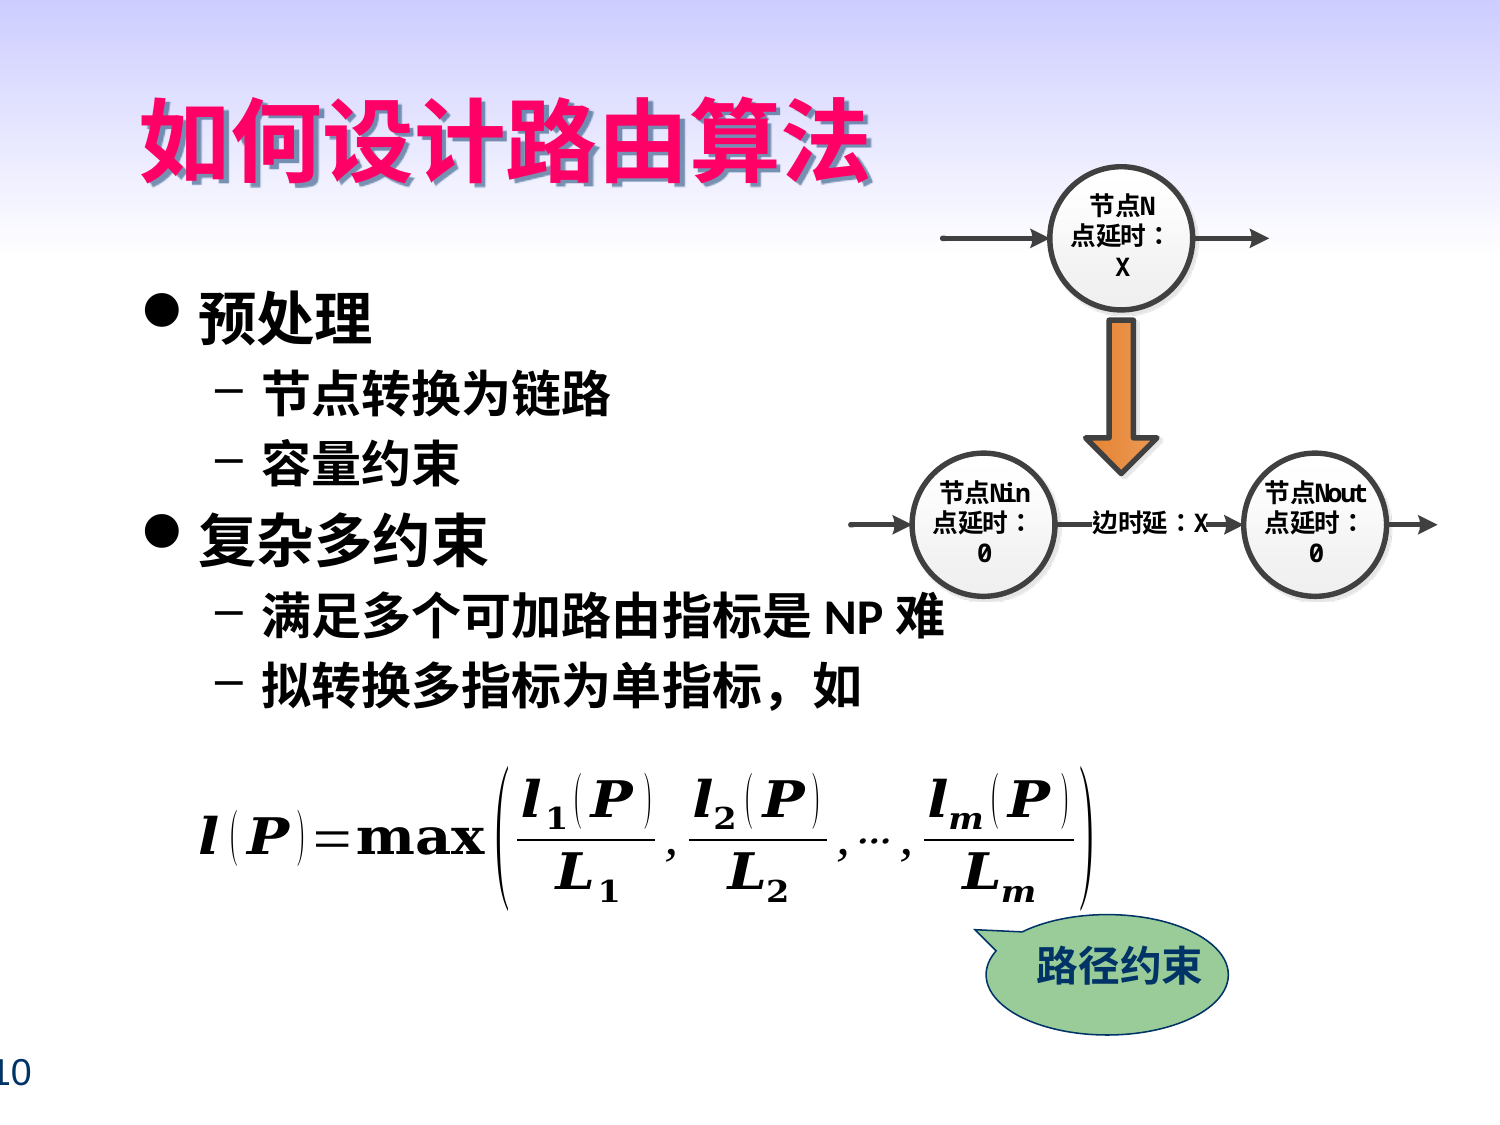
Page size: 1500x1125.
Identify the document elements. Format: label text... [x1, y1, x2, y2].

title 如何设计路由算法 [123, 89, 1437, 203]
text_box 路径约束 [975, 914, 1229, 1036]
list 预处理 节点转换为链路 容量约束 复杂多约束 满足多个可加路由指标是NP难 拟转换多指标为单指标，如 [124, 274, 1438, 988]
picture [845, 161, 1438, 603]
